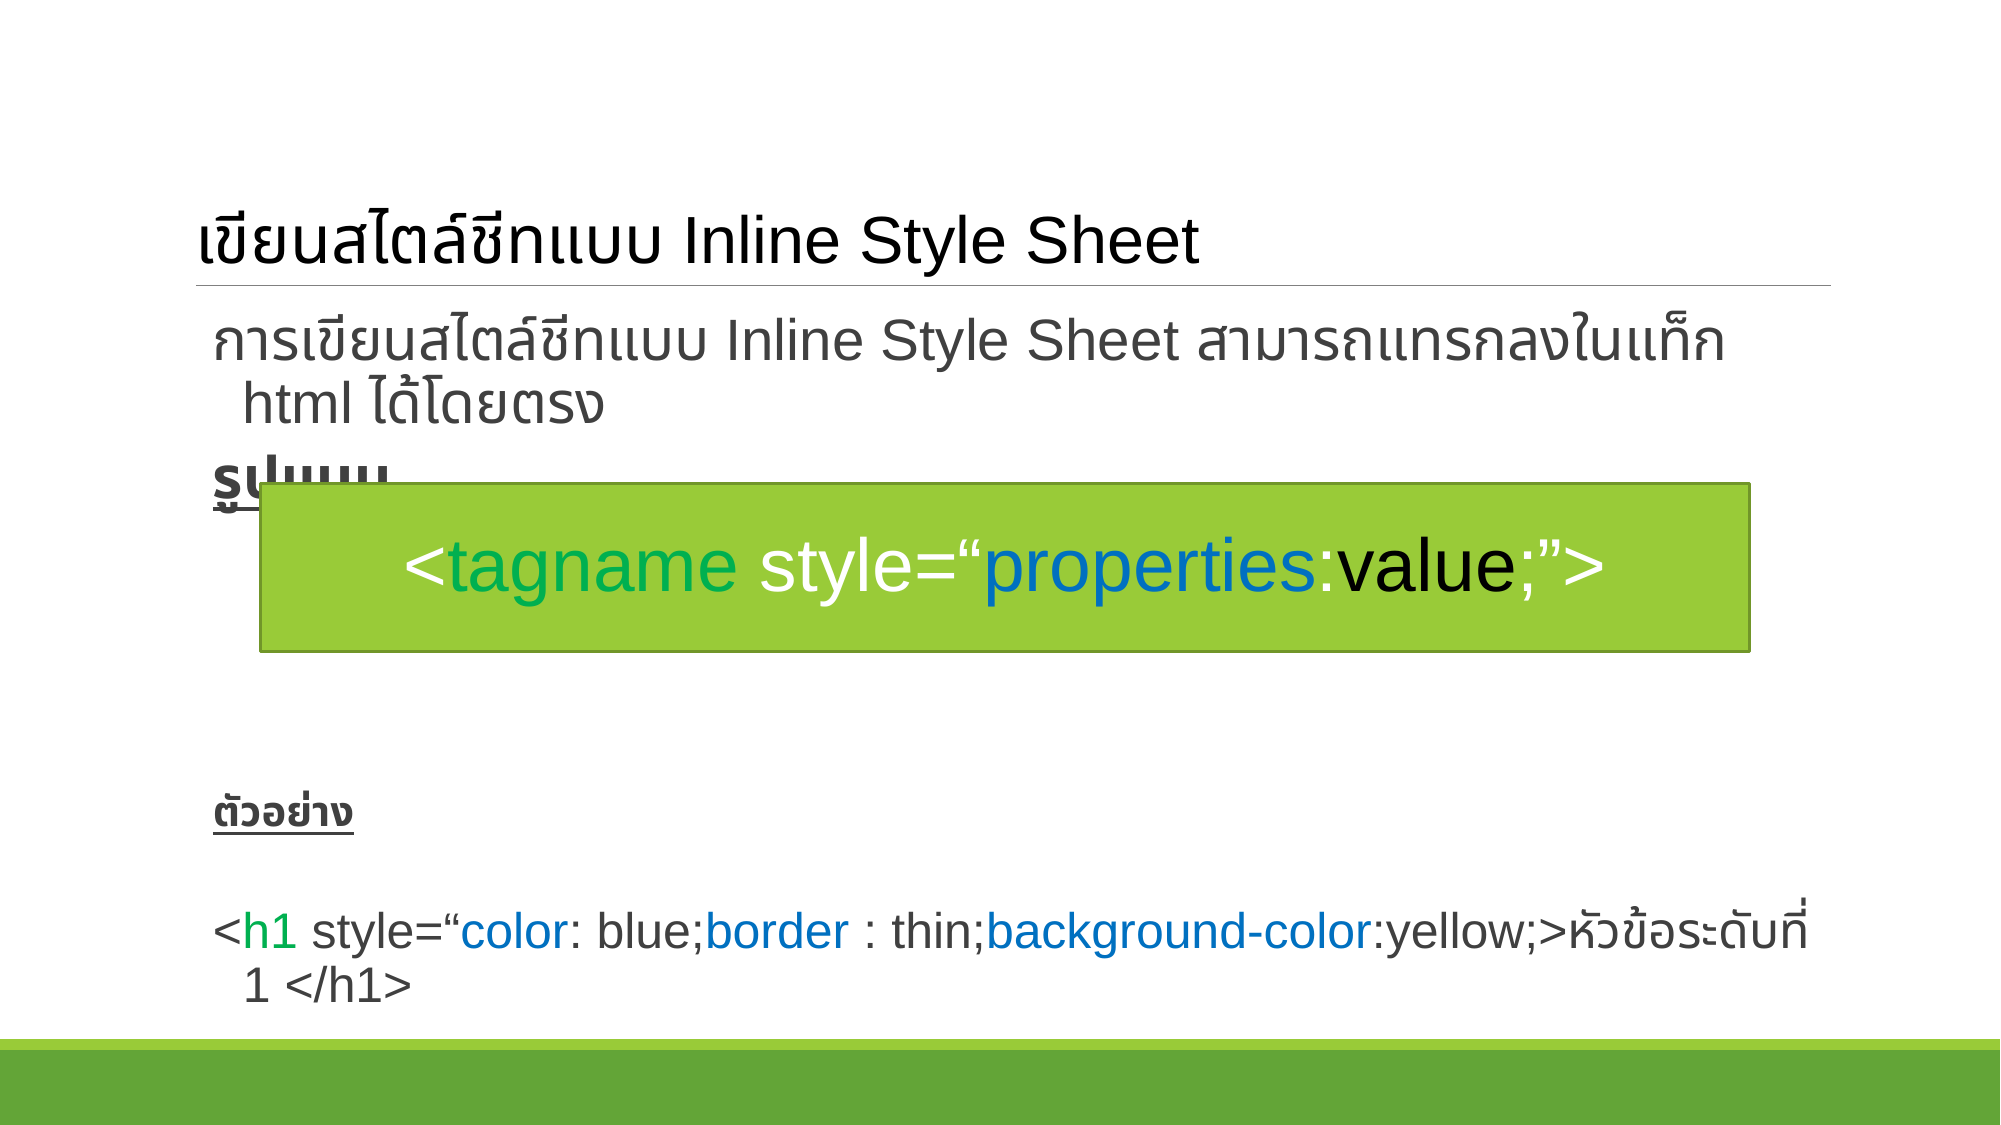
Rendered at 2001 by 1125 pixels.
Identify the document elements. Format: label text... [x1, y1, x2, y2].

text_box <tagname style=“properties:value;”> [259, 482, 1751, 653]
list การเขียนสไตล์ชีทแบบ Inline Style Sheet สามารถแทรกลงในแท็ก html ได้โดยตรง รูปแบบ ตัวอย่าง <h1 style=“color: blue;border : thin;background-color:yellow;>หัวข้อระดับที่ 1 </h1> [180, 302, 1830, 963]
title เขียนสไตล์ชีทแบบ Inline Style Sheet [180, 47, 1830, 285]
